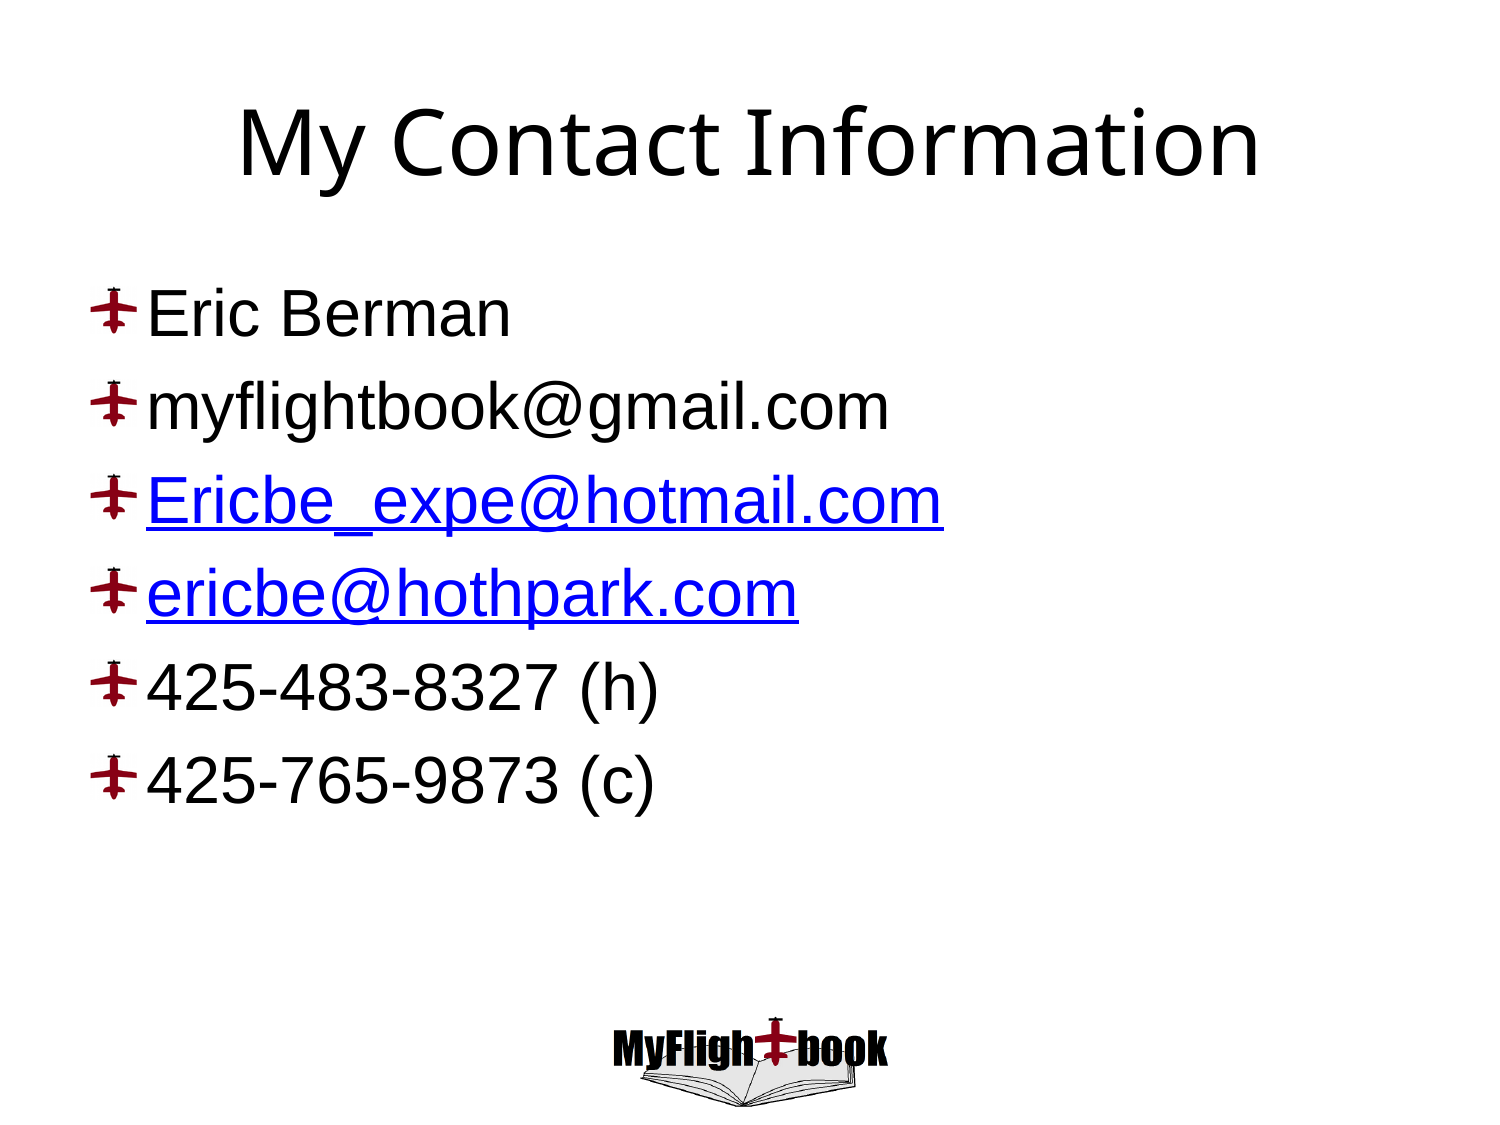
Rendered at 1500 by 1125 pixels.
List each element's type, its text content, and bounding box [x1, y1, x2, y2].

picture [90, 659, 137, 707]
picture [90, 473, 137, 520]
picture [90, 753, 137, 800]
picture [90, 286, 137, 334]
title My Contact Information [75, 45, 1425, 233]
picture [90, 566, 137, 614]
list Eric Berman myflightbook@gmail.com Ericbe_expe@hotmail.com ericbe@hothpark.com 425-483-8327 (h) 425-765-9873 (c) [75, 262, 1425, 1005]
picture [606, 1012, 894, 1125]
picture [90, 379, 137, 427]
